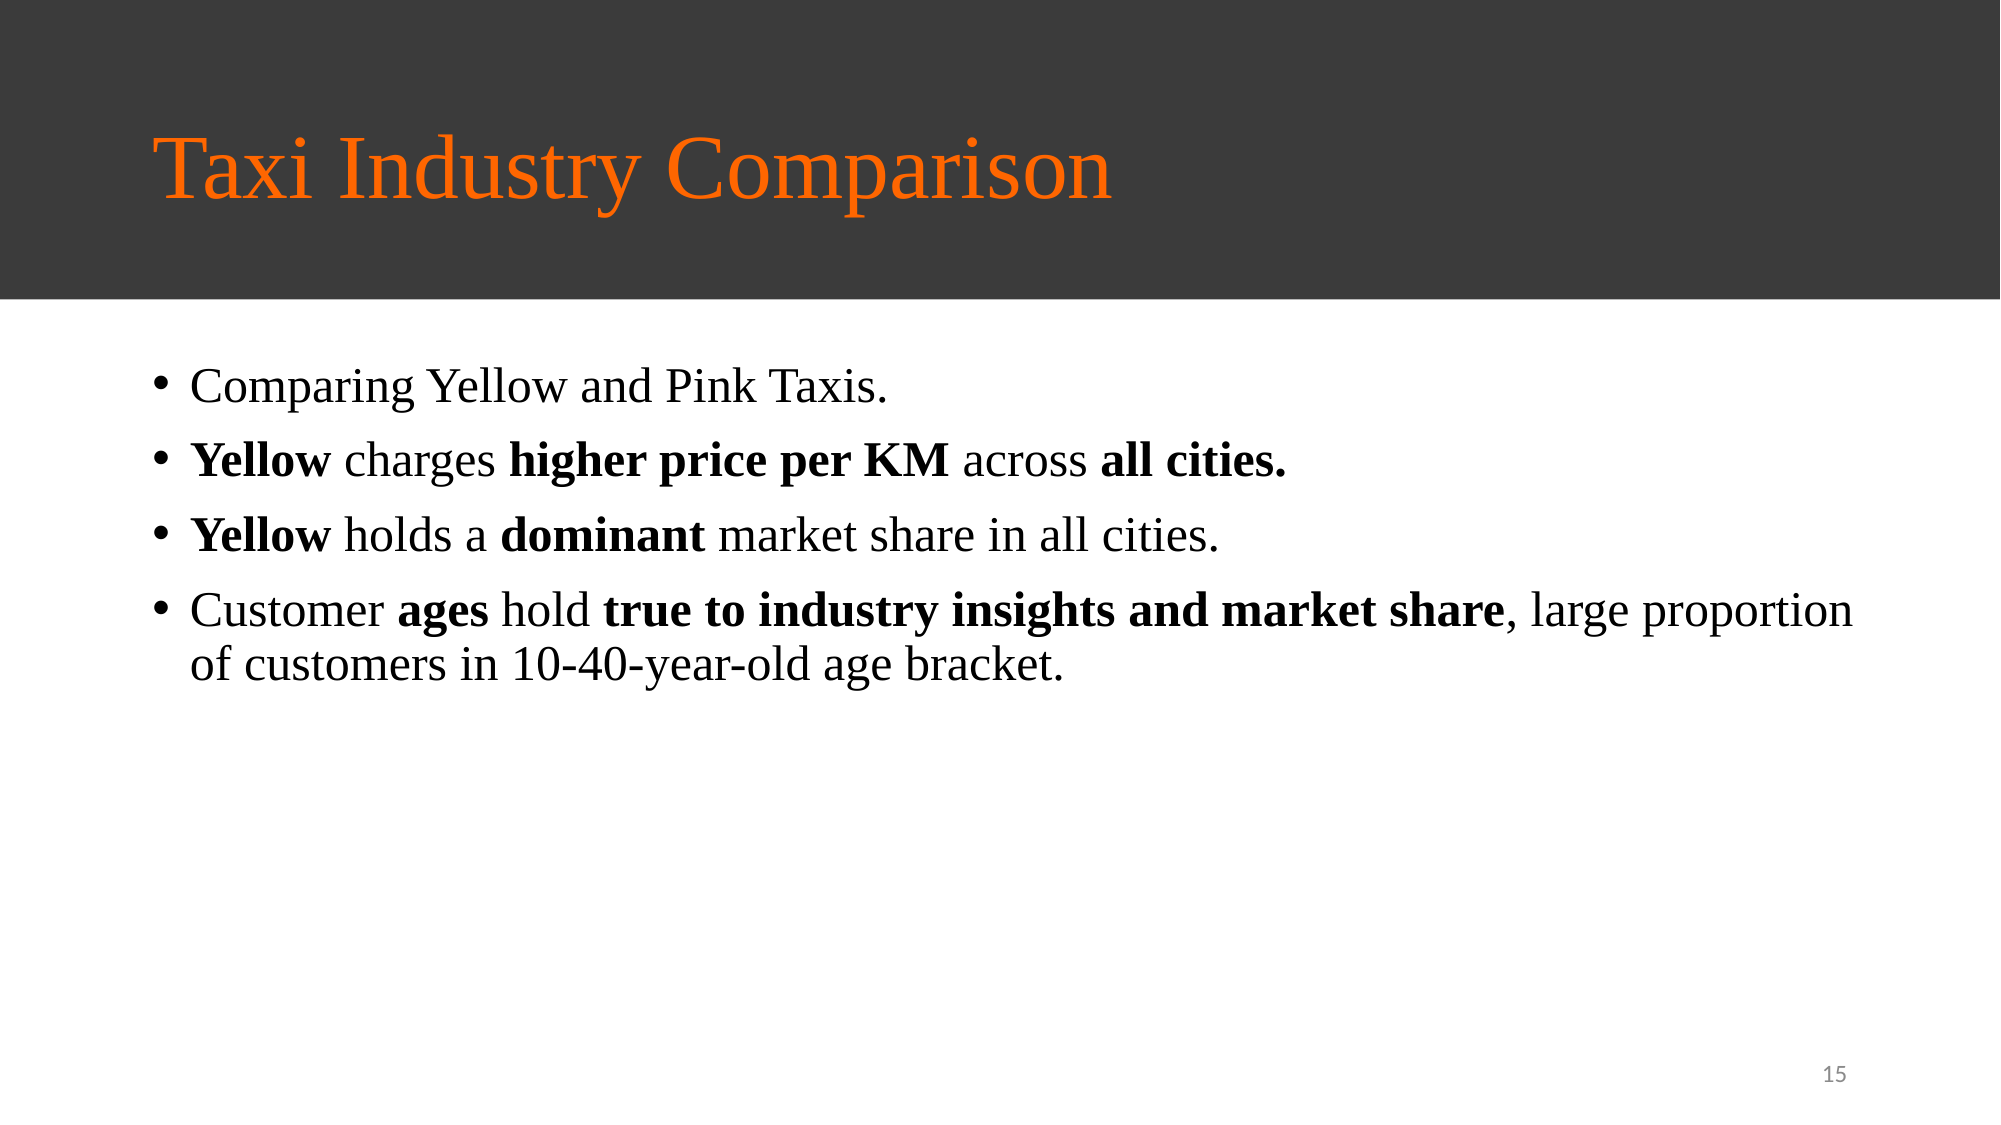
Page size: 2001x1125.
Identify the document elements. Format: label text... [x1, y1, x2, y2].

list Comparing Yellow and Pink Taxis. Yellow charges higher price per KM across all cities. Yellow holds a dominant market share in all cities. Customer ages hold true to industry insights and market share, large proportion of customers in 10-40-year-old age bracket. [137, 351, 1907, 1066]
text_box [0, 0, 2000, 300]
title Taxi Industry Comparison [137, 59, 1863, 278]
slide_number 15 [1412, 1042, 1863, 1103]
